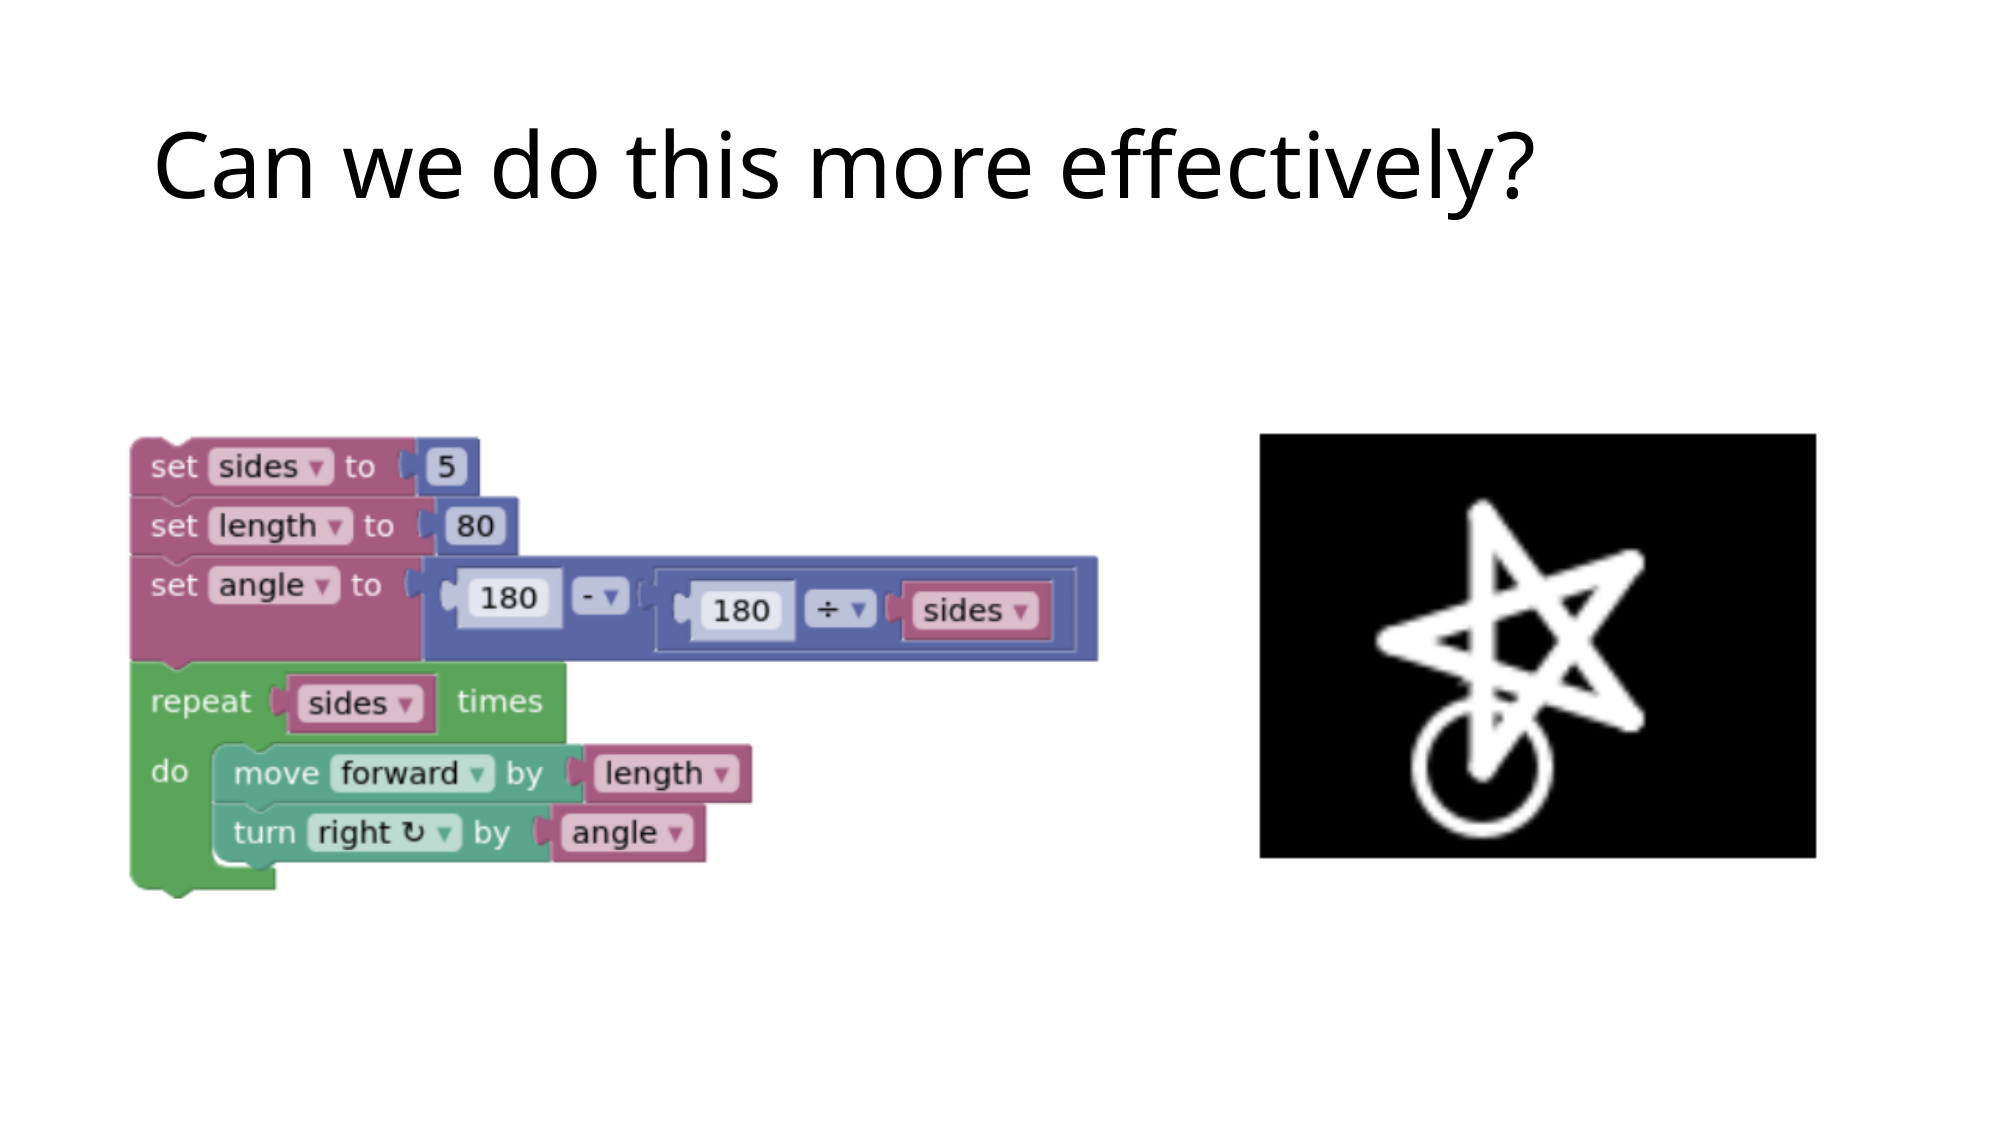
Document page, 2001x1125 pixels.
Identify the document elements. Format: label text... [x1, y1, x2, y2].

title Can we do this more effectively? [137, 59, 1863, 278]
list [110, 416, 1122, 927]
picture [1247, 430, 1838, 871]
